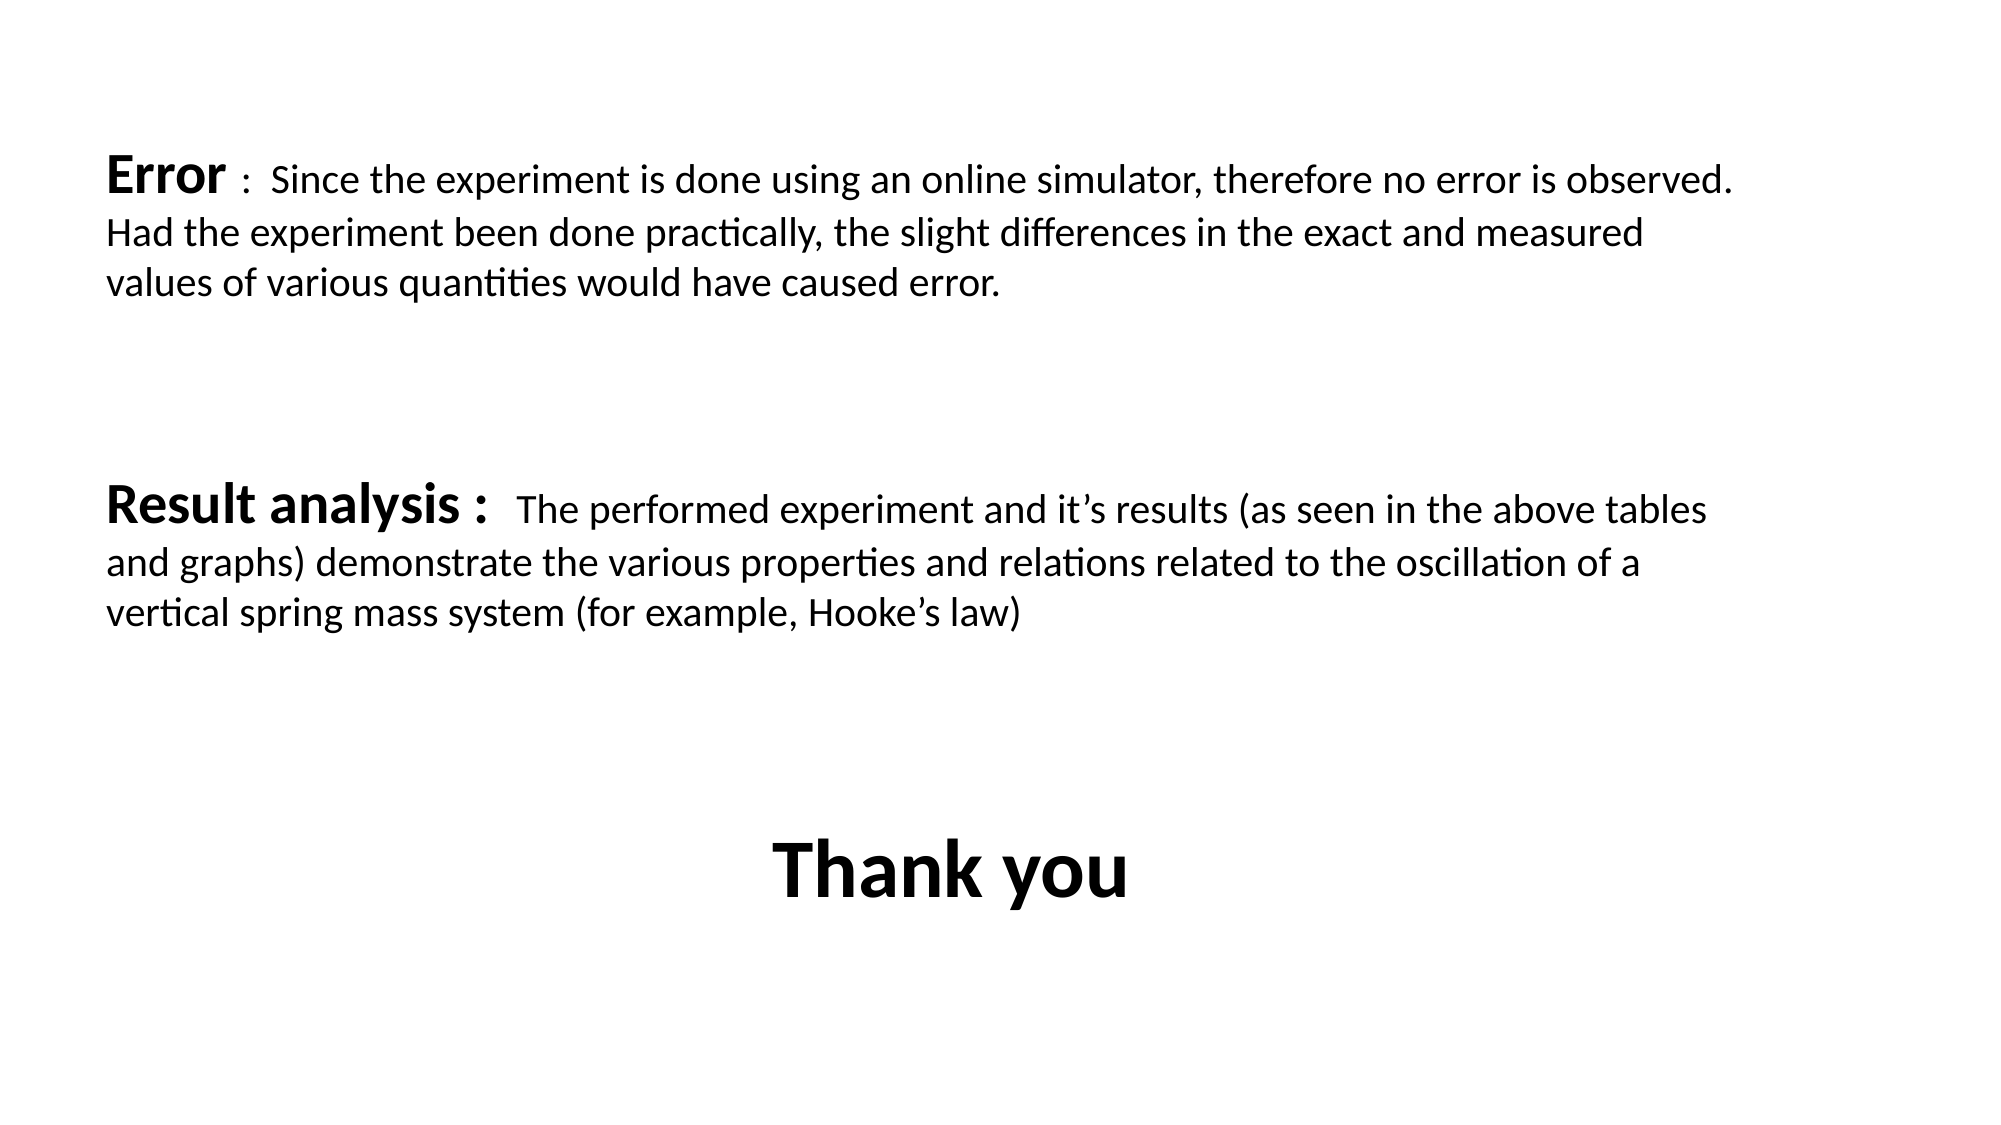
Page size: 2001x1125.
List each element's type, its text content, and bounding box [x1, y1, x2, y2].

text_box Error : Since the experiment is done using an online simulator, therefore no error is observed. Had the experiment been done practically, the slight differences in the exact and measured values of various quantities would have caused error. [91, 127, 1754, 313]
text_box Thank you [757, 806, 1389, 922]
text_box Result analysis : The performed experiment and it’s results (as seen in the above tables and graphs) demonstrate the various properties and relations related to the oscillation of a vertical spring mass system (for example, Hooke’s law) [91, 457, 1742, 643]
